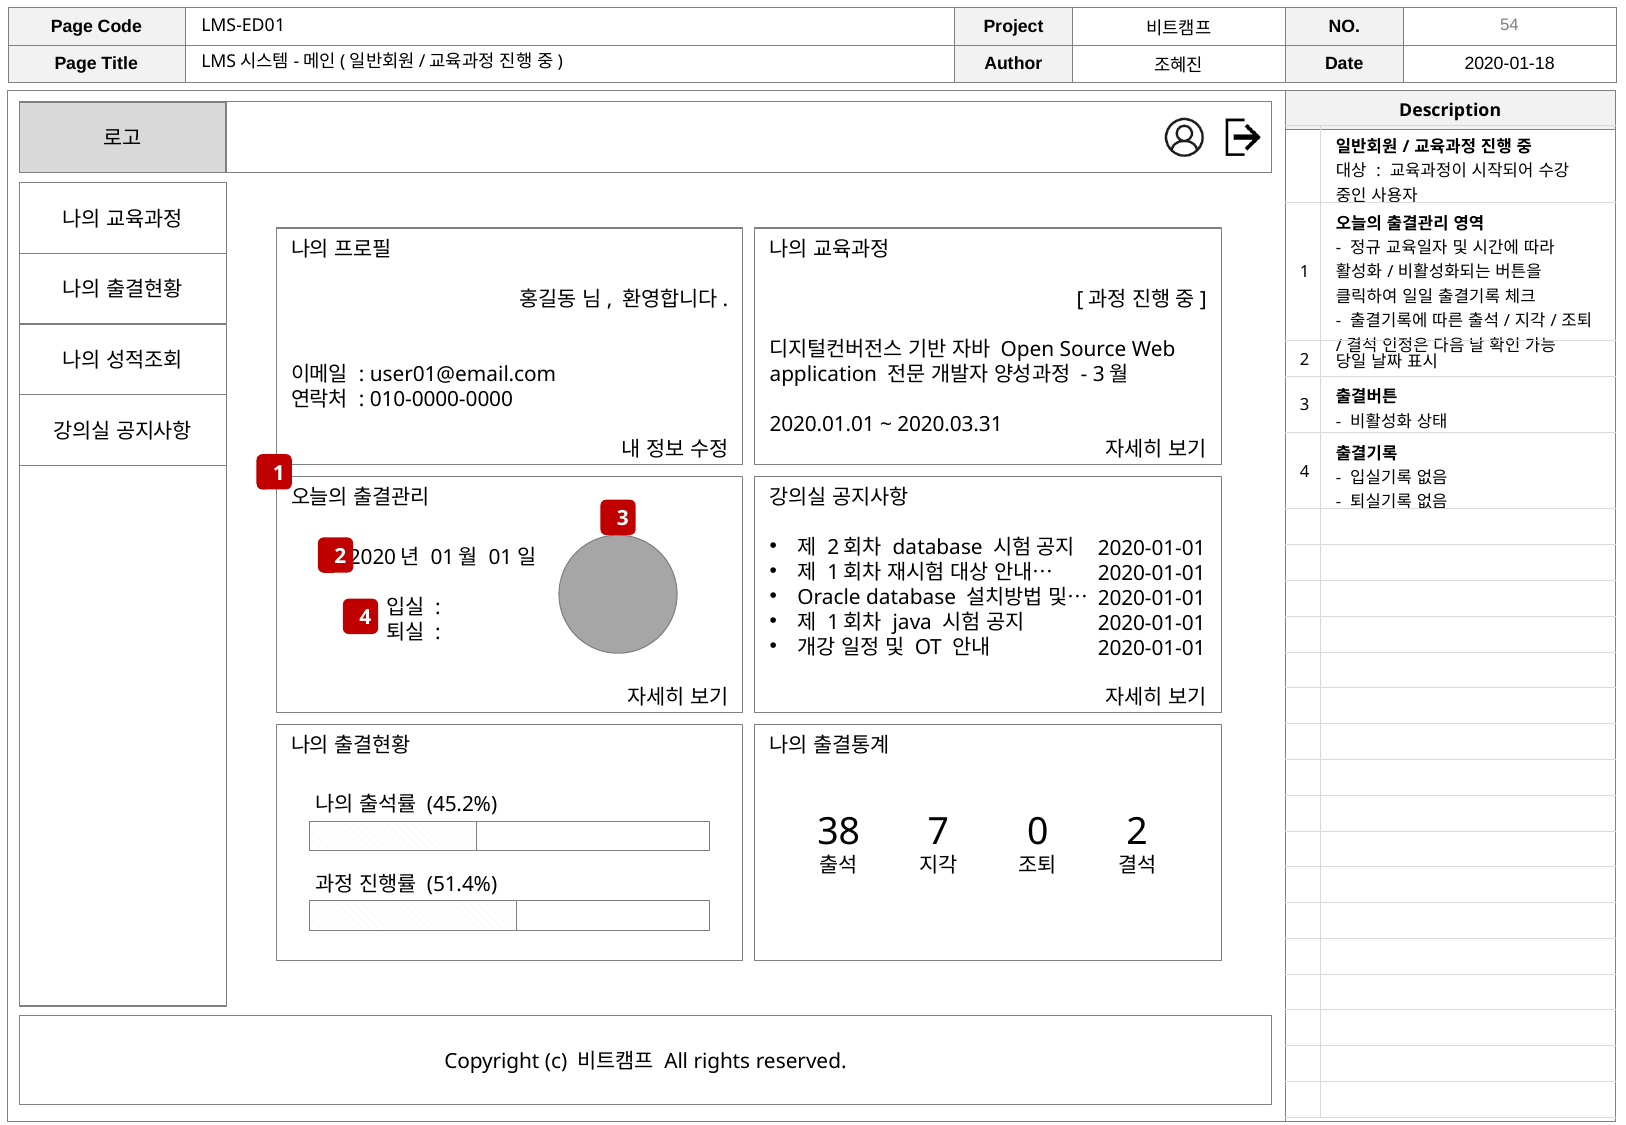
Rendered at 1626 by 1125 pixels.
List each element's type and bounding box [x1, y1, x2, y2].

table_cell [1285, 688, 1320, 723]
text_box [17, 180, 228, 1008]
table_cell [1321, 867, 1616, 902]
table_cell [1321, 832, 1616, 866]
table_header [1321, 126, 1616, 202]
table_cell [1285, 796, 1320, 831]
table_cell [1285, 203, 1320, 340]
table_cell [1321, 975, 1616, 1009]
table_cell [1321, 1010, 1616, 1045]
table_cell [1321, 688, 1616, 723]
table_cell [1285, 1010, 1320, 1045]
table_cell [1321, 203, 1616, 340]
table_cell [1321, 653, 1616, 687]
table_cell [1285, 341, 1320, 376]
table_cell [1285, 581, 1320, 616]
table_cell [1321, 1082, 1616, 1117]
table_cell [1285, 545, 1320, 580]
text_box [17, 1014, 1274, 1106]
table_cell [1285, 509, 1320, 544]
table_cell [1321, 433, 1616, 508]
table_cell [1321, 939, 1616, 974]
text_box [754, 723, 1222, 961]
table_cell [1321, 1046, 1616, 1081]
table_cell [1285, 433, 1320, 508]
text_box [17, 100, 1274, 175]
table_cell [1321, 545, 1616, 580]
table_cell [1285, 939, 1320, 974]
table_cell [1285, 867, 1320, 902]
table_header [1285, 126, 1320, 202]
table_cell [1285, 653, 1320, 687]
table_cell [1285, 1082, 1320, 1117]
table_cell [1285, 975, 1320, 1009]
table_cell [1285, 760, 1320, 795]
table_cell [1321, 341, 1616, 376]
table_cell [1321, 724, 1616, 759]
table_cell [1285, 832, 1320, 866]
text_box [753, 474, 1223, 714]
table_cell [1321, 617, 1616, 652]
table_cell [1321, 509, 1616, 544]
text_box [254, 226, 745, 714]
table_cell [1285, 724, 1320, 759]
table_cell [1321, 377, 1616, 432]
table_cell [1285, 1046, 1320, 1081]
table_cell [1321, 796, 1616, 831]
table_cell [1321, 903, 1616, 938]
table_cell [1285, 903, 1320, 938]
text_box [753, 226, 1223, 466]
table_cell [1321, 581, 1616, 616]
text_box [186, 6, 955, 79]
table_cell [1321, 760, 1616, 795]
table_cell [1285, 617, 1320, 652]
text_box [274, 722, 745, 962]
table_cell [1285, 377, 1320, 432]
